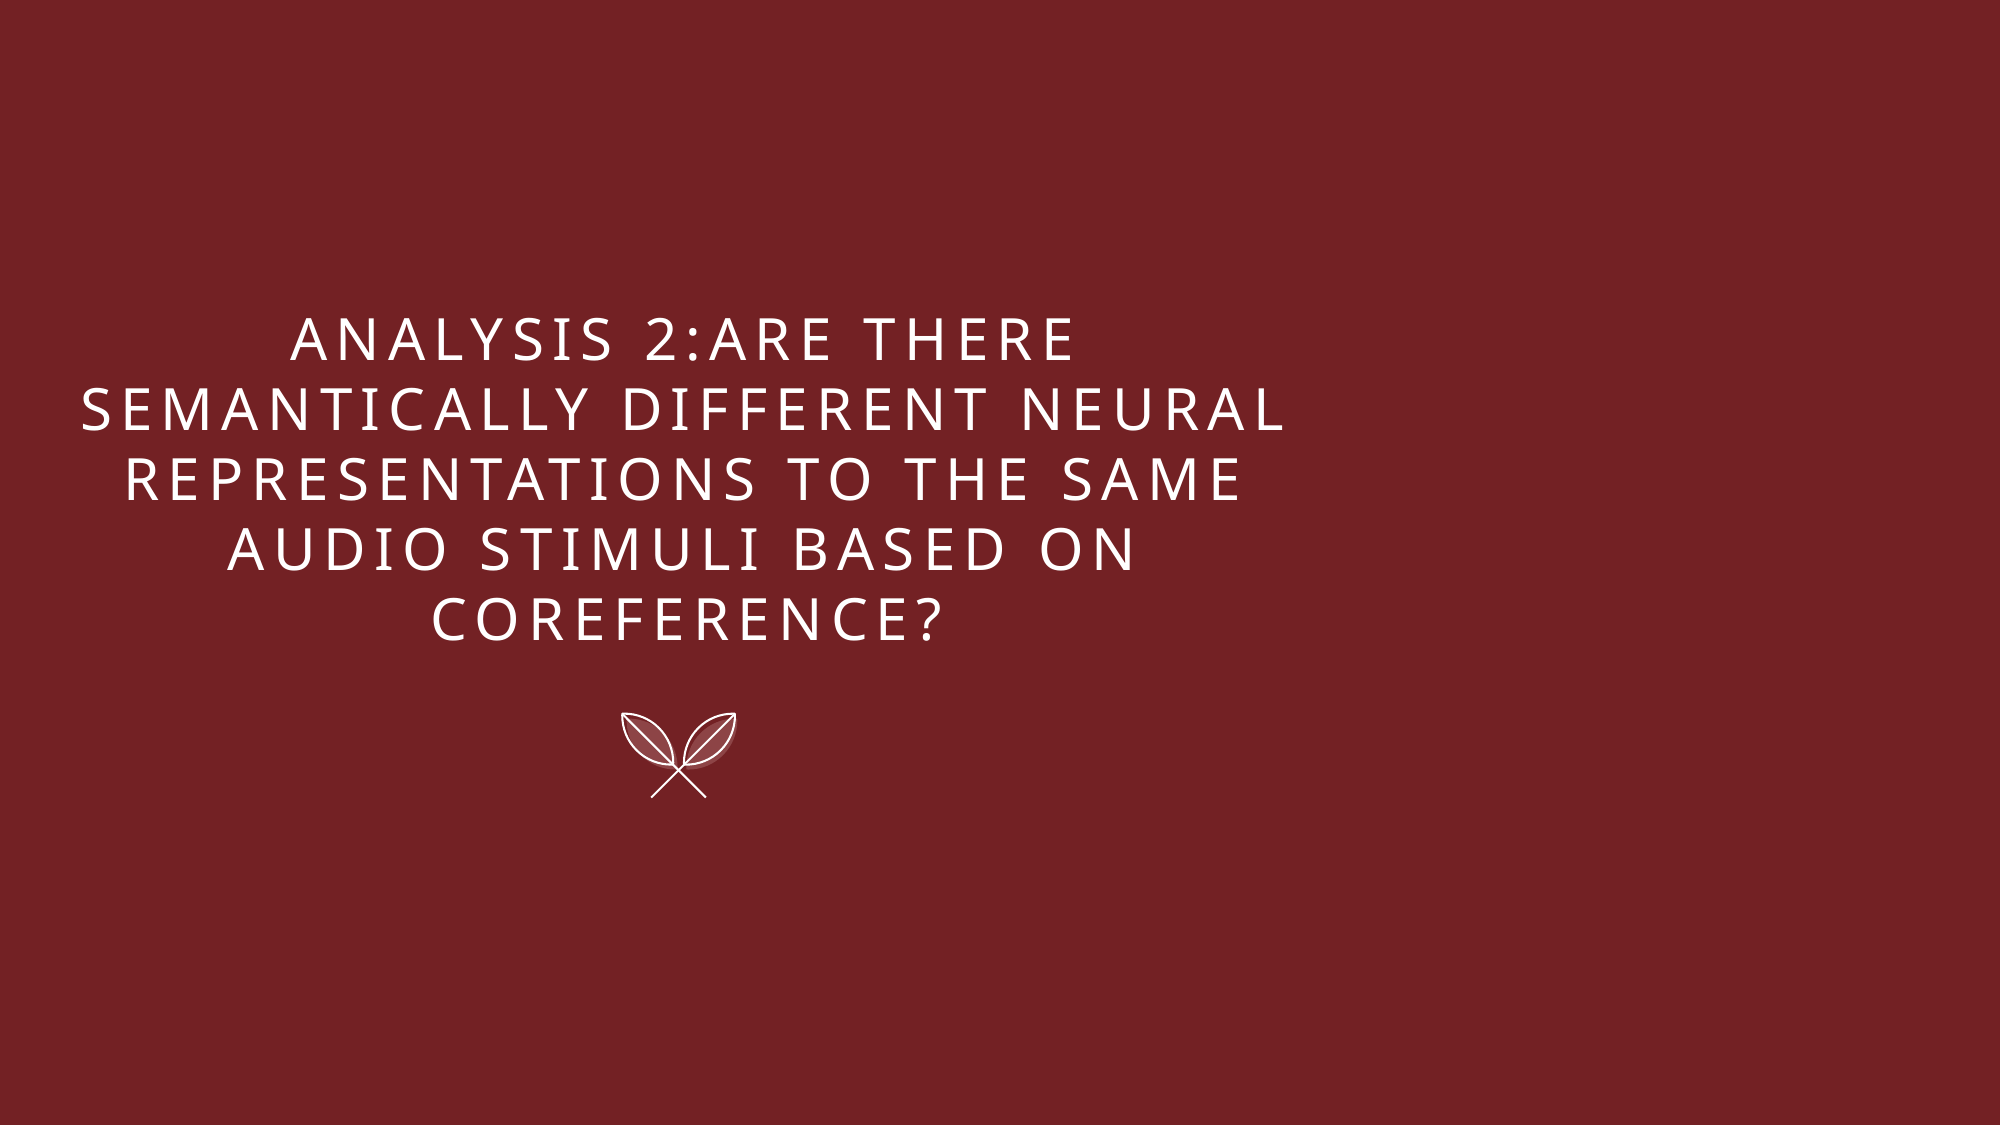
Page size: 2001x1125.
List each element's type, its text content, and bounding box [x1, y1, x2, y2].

title Analysis 2:Are there semantically different Neural representations to the same audio stimuli Based on Coreference? [72, 396, 1302, 652]
